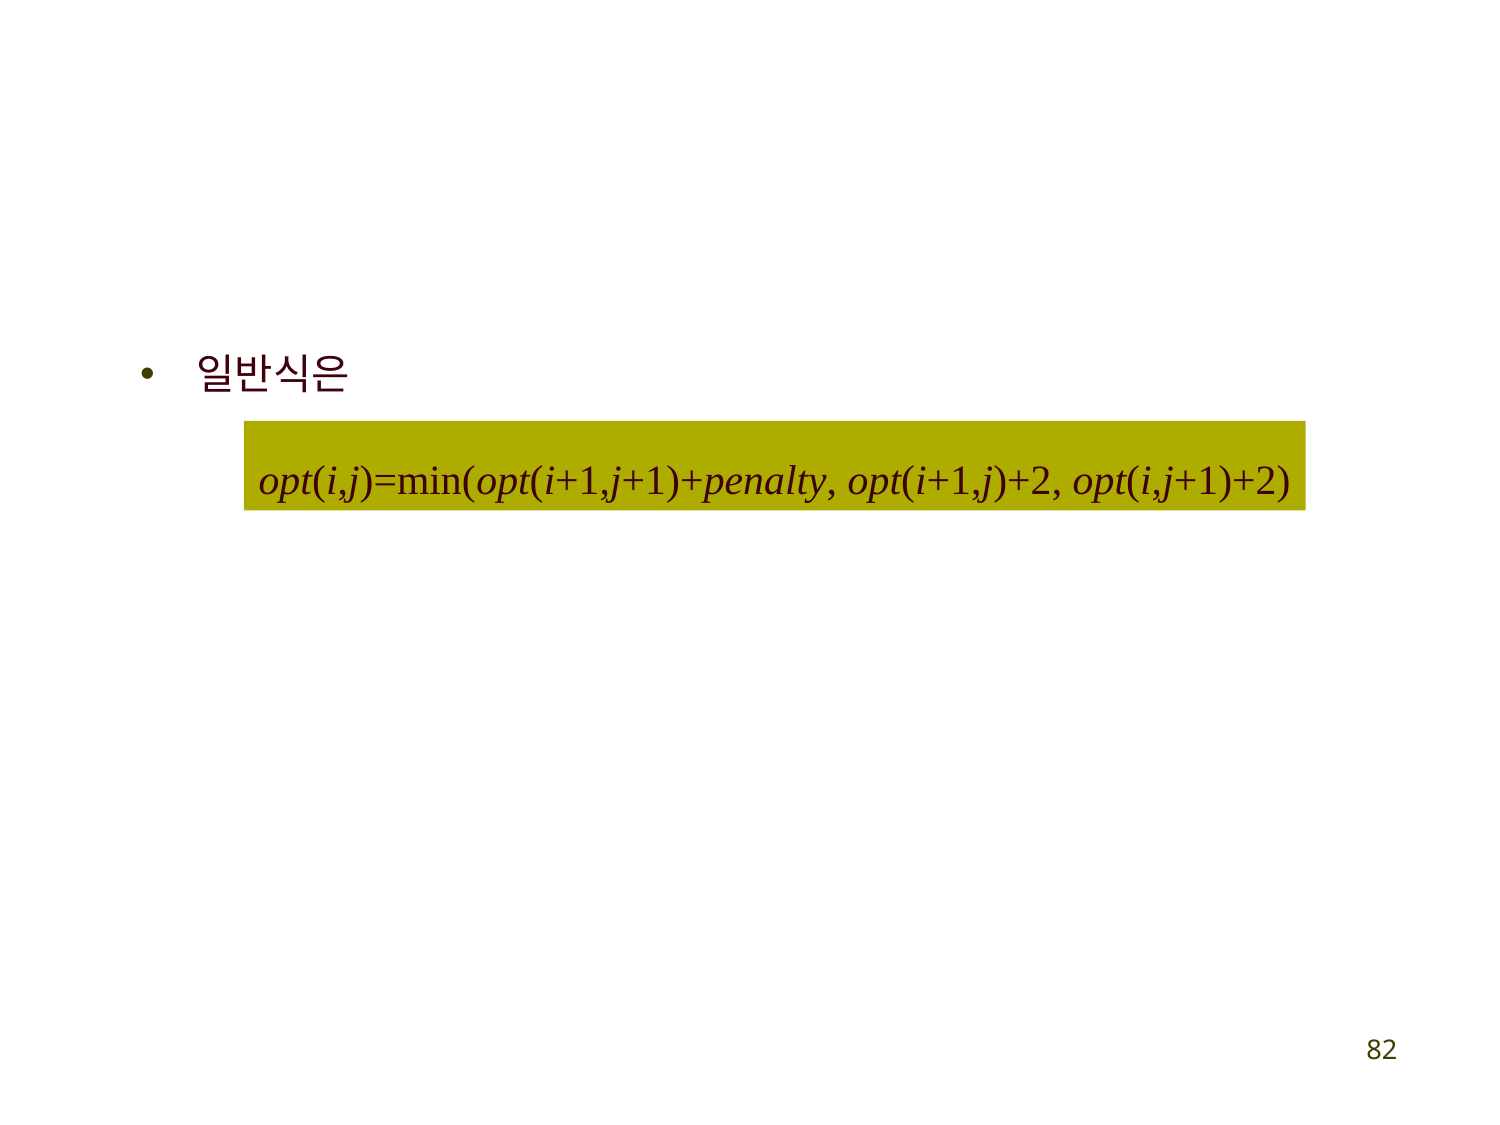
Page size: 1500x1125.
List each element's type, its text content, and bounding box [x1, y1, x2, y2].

slide_number 82 [1099, 1024, 1413, 1101]
text_box 일반식은 [125, 315, 366, 406]
text_box opt(i,j)=min(opt(i+1,j+1)+penalty, opt(i+1,j)+2, opt(i,j+1)+2) [243, 420, 1306, 511]
